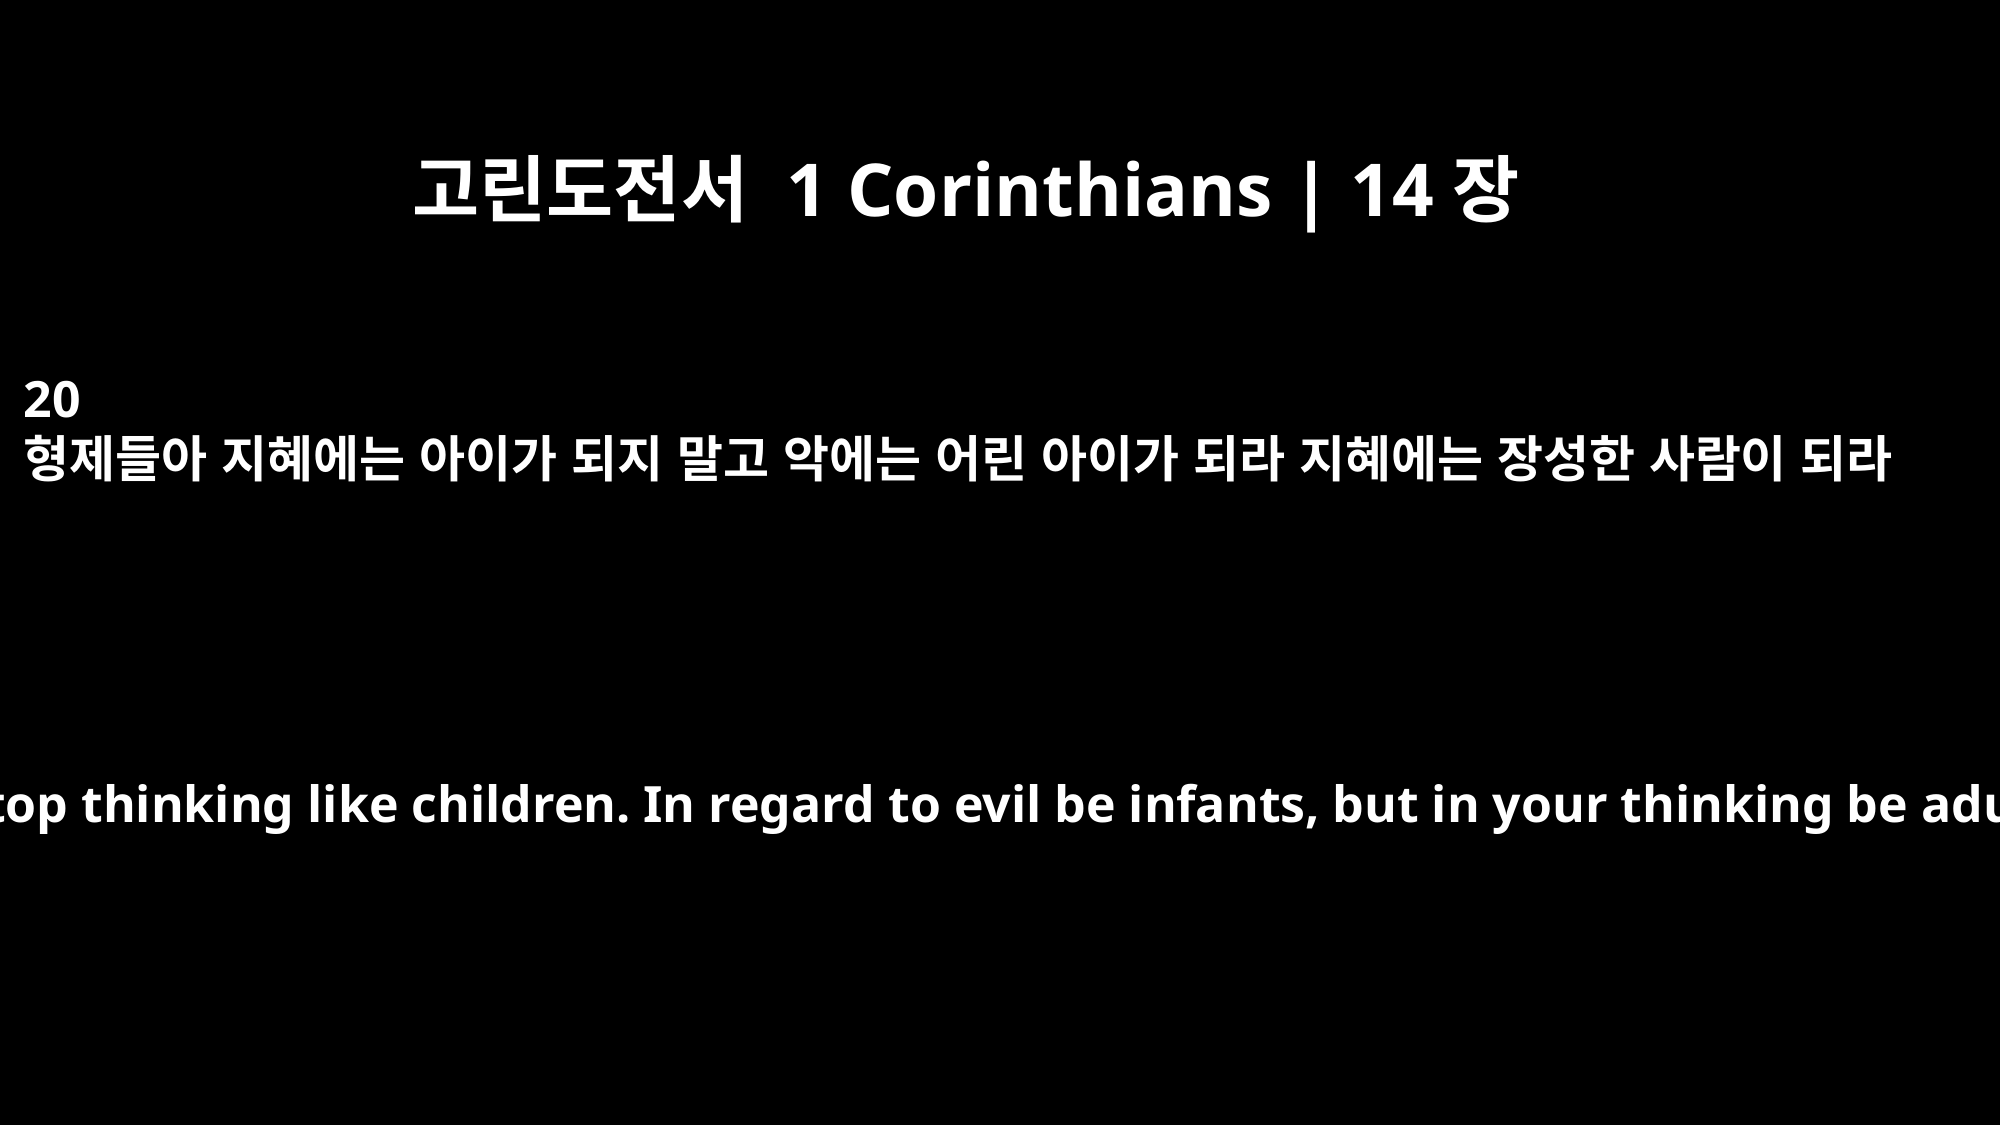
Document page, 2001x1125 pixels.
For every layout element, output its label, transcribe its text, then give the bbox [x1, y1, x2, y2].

text_box Brothers, stop thinking like children. In regard to evil be infants, but in your thinking be adults. [0, 764, 2000, 840]
text_box 20 형제들아 지혜에는 아이가 되지 말고 악에는 어린 아이가 되라 지혜에는 장성한 사람이 되라 [8, 359, 1909, 495]
text_box 고린도전서 1 Corinthians | 14장 [397, 136, 1535, 239]
